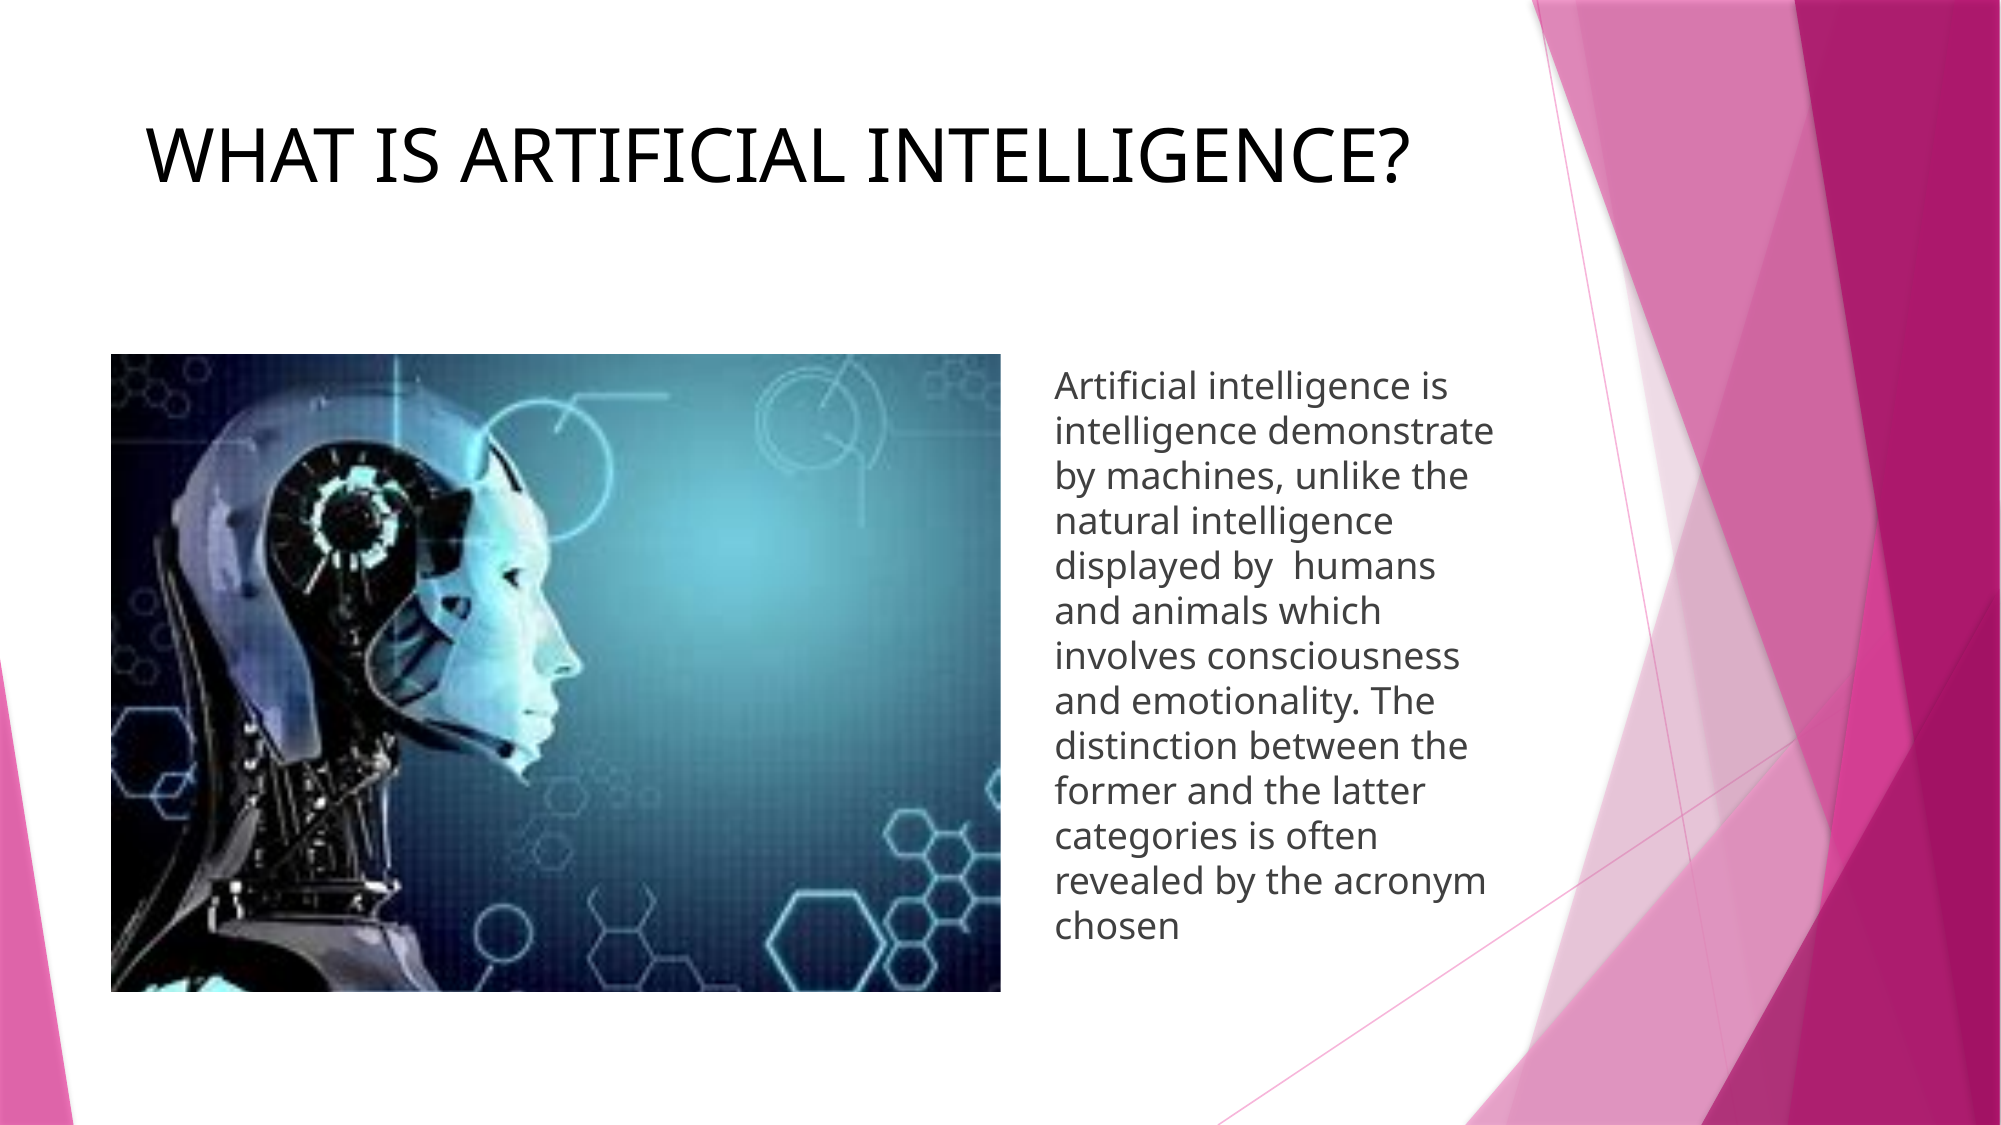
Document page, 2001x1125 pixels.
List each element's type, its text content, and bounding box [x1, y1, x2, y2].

picture [110, 353, 1002, 992]
list Artificial intelligence is intelligence demonstrate by machines, unlike the natural intelligence displayed by humans and animals which involves consciousness and emotionality. The distinction between the former and the latter categories is often revealed by the acronym chosen [1039, 354, 1521, 992]
title WHAT IS ARTIFICIAL INTELLIGENCE? [111, 99, 1522, 317]
